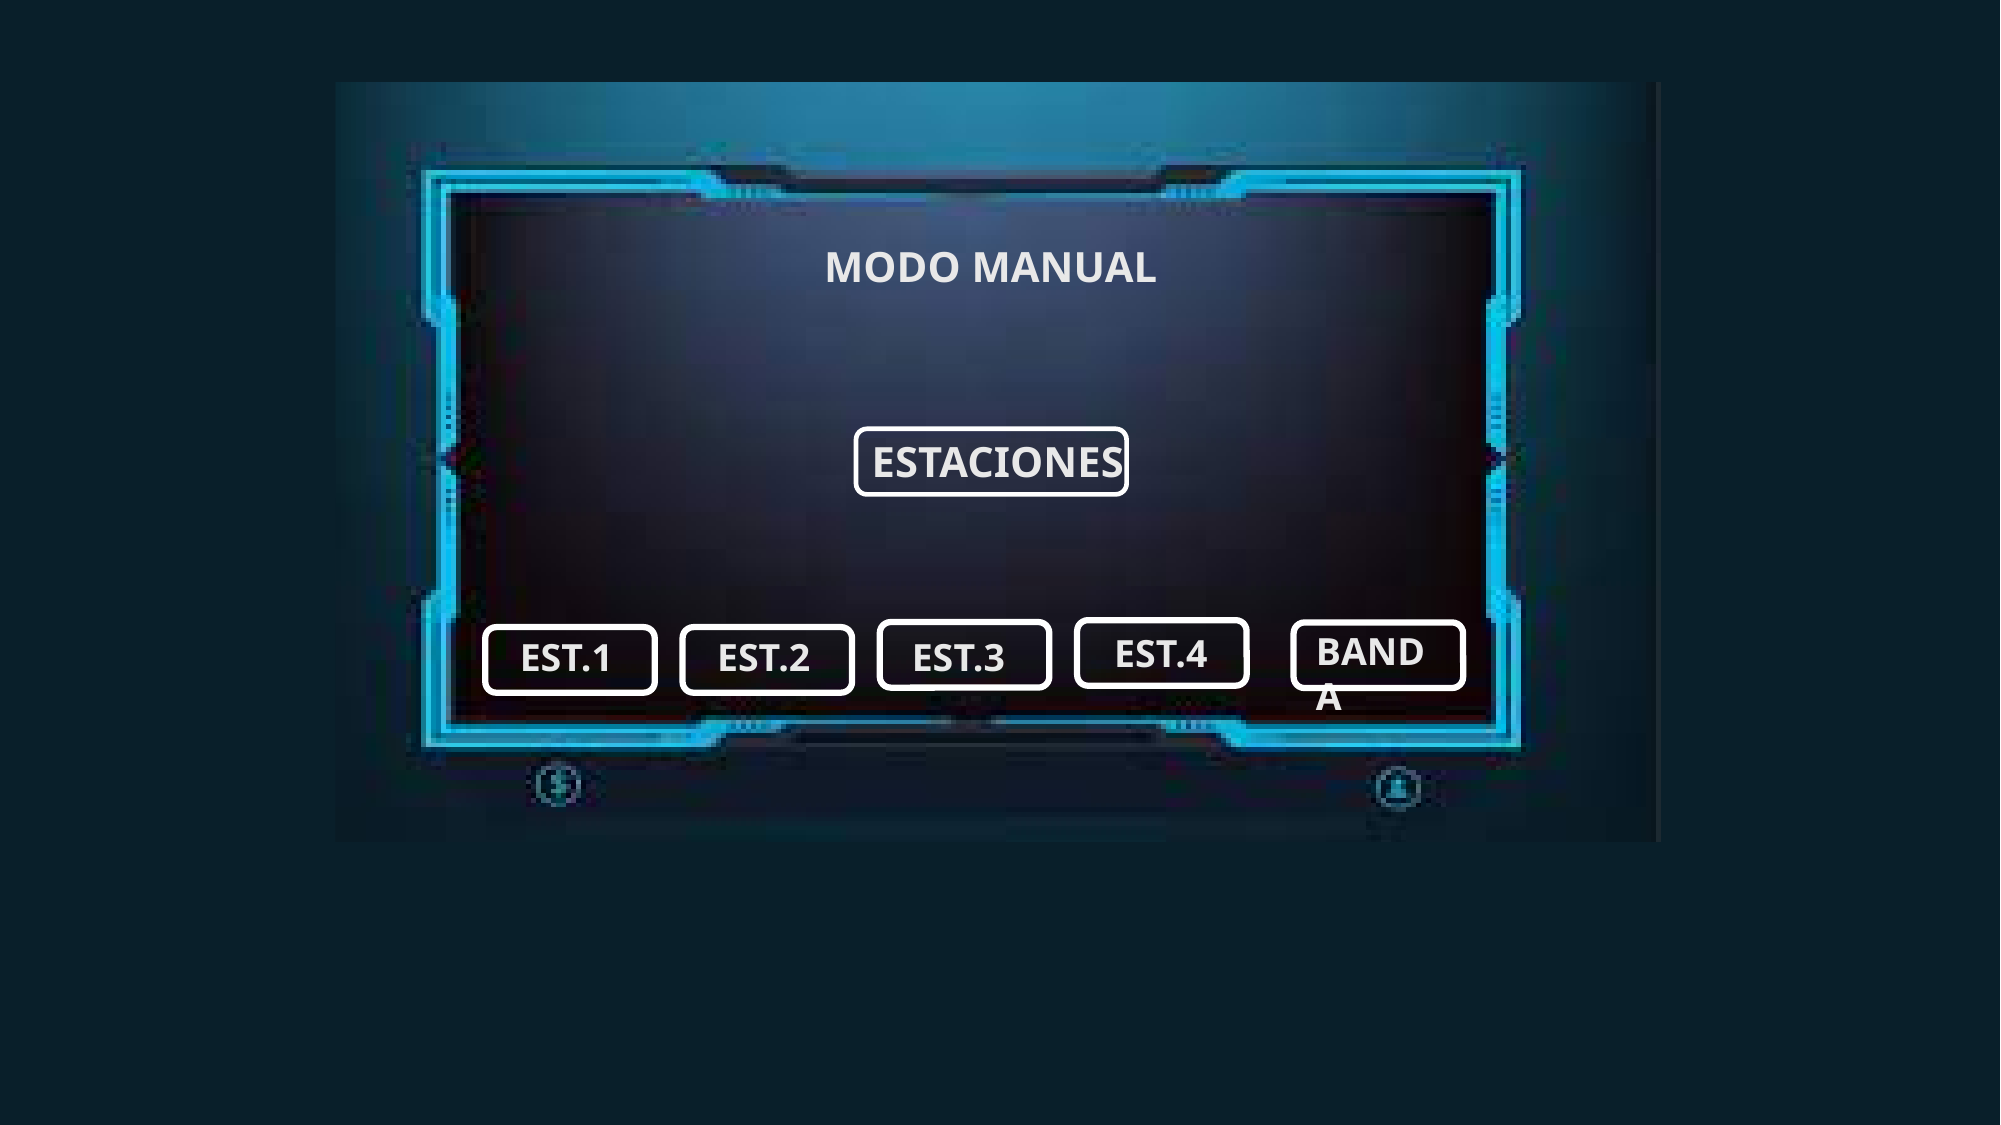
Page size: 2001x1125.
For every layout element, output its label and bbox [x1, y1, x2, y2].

picture [334, 81, 1666, 842]
